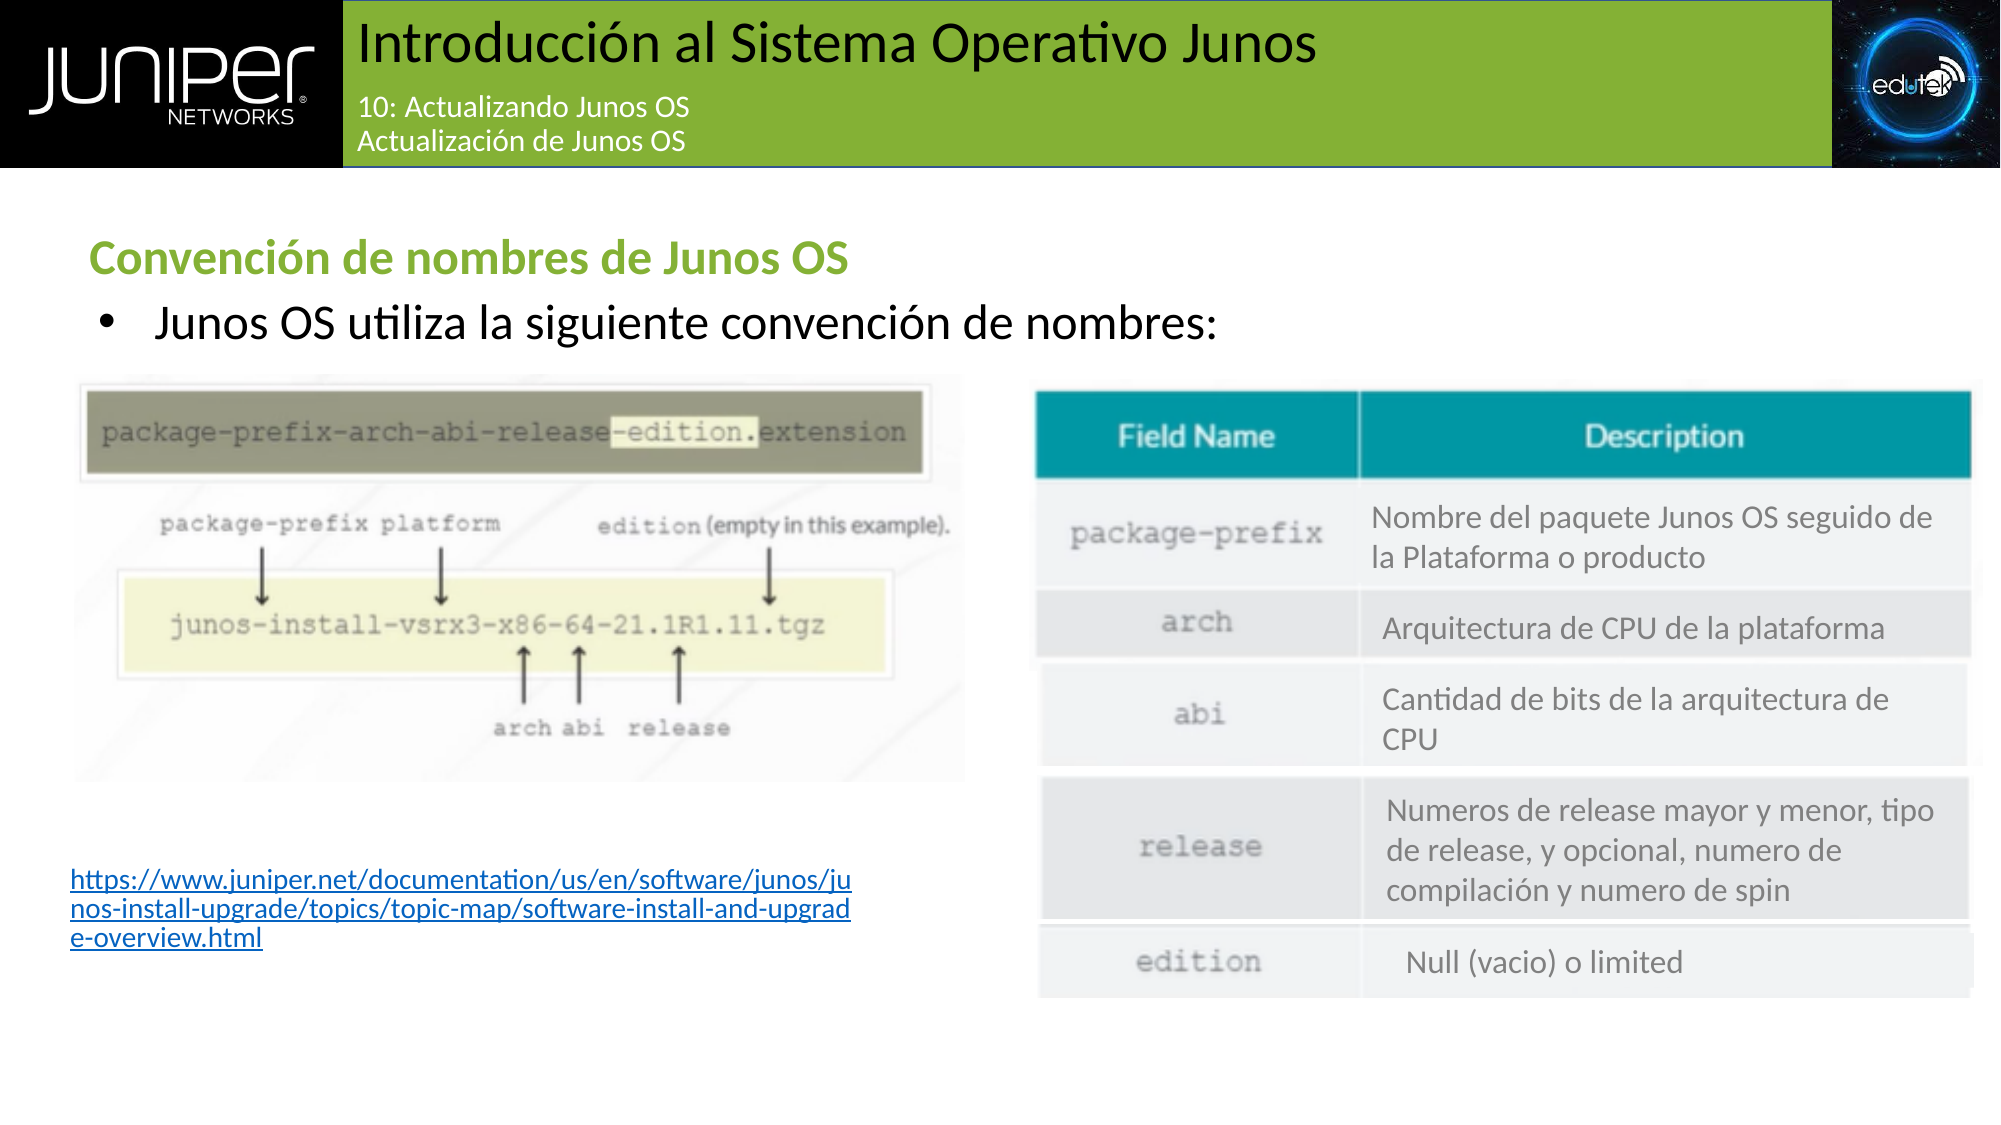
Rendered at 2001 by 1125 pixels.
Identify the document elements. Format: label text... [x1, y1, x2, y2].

text_box https://www.juniper.net/documentation/us/en/software/junos/junos-install-upgrade/topics/topic-map/software-install-and-upgrade-overview.html [55, 852, 880, 938]
picture [1832, 84, 2000, 168]
list Convención de nombres de Junos OS Junos OS utiliza la siguiente convención de nombres: [74, 224, 1926, 938]
picture [74, 374, 965, 782]
picture [1037, 924, 1973, 998]
picture [1037, 775, 1974, 919]
title Introducción al Sistema Operativo Junos [342, 3, 2000, 84]
list 10: Actualizando Junos OS Actualización de Junos OS [342, 83, 1606, 168]
picture [0, 0, 343, 168]
picture [1029, 379, 1983, 766]
